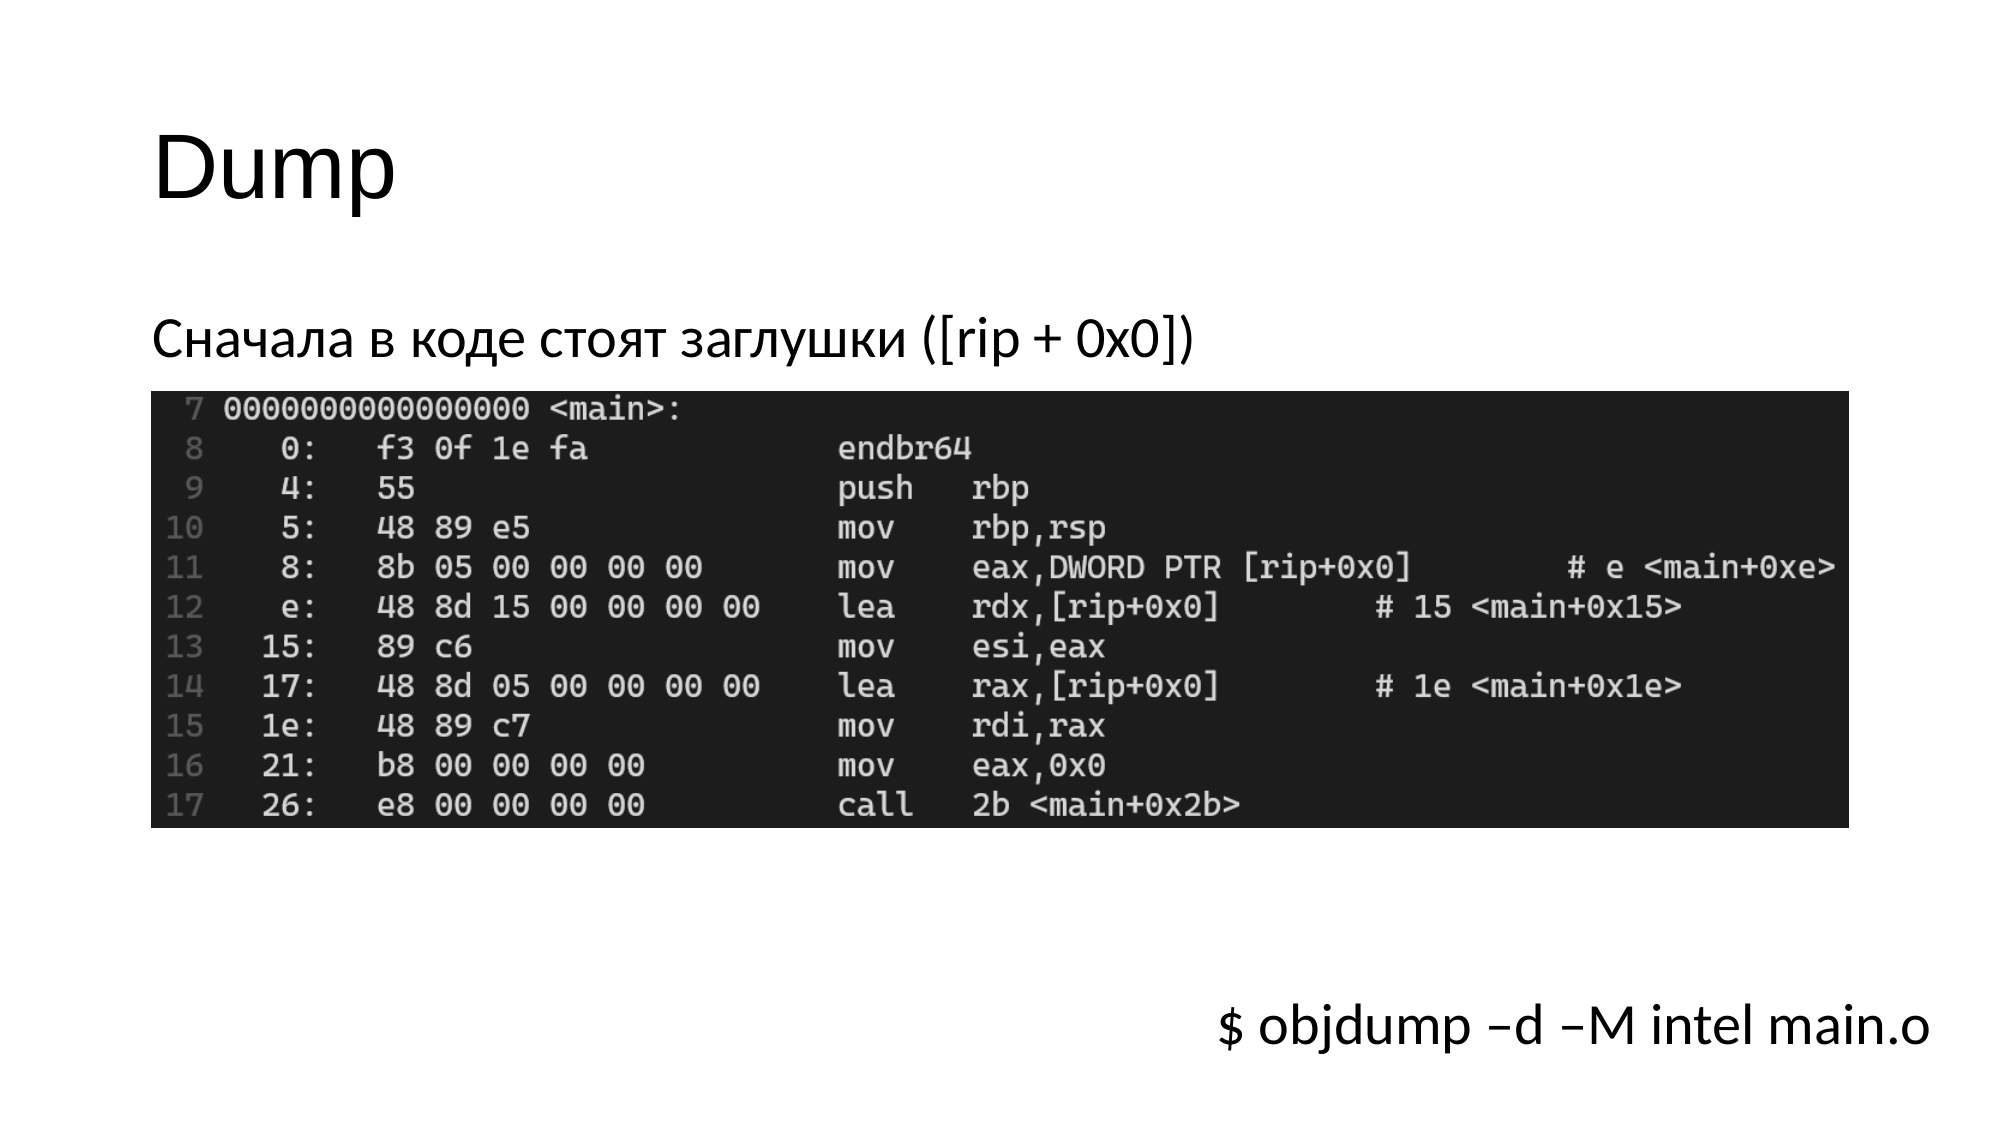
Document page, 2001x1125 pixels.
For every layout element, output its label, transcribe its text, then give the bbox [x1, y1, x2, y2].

picture [151, 391, 1849, 828]
list Сначала в коде стоят заглушки ([rip + 0x0]) [137, 299, 1863, 429]
title Dump [137, 59, 1863, 278]
text_box $ objdump –d –M intel main.o [1201, 979, 1972, 1064]
